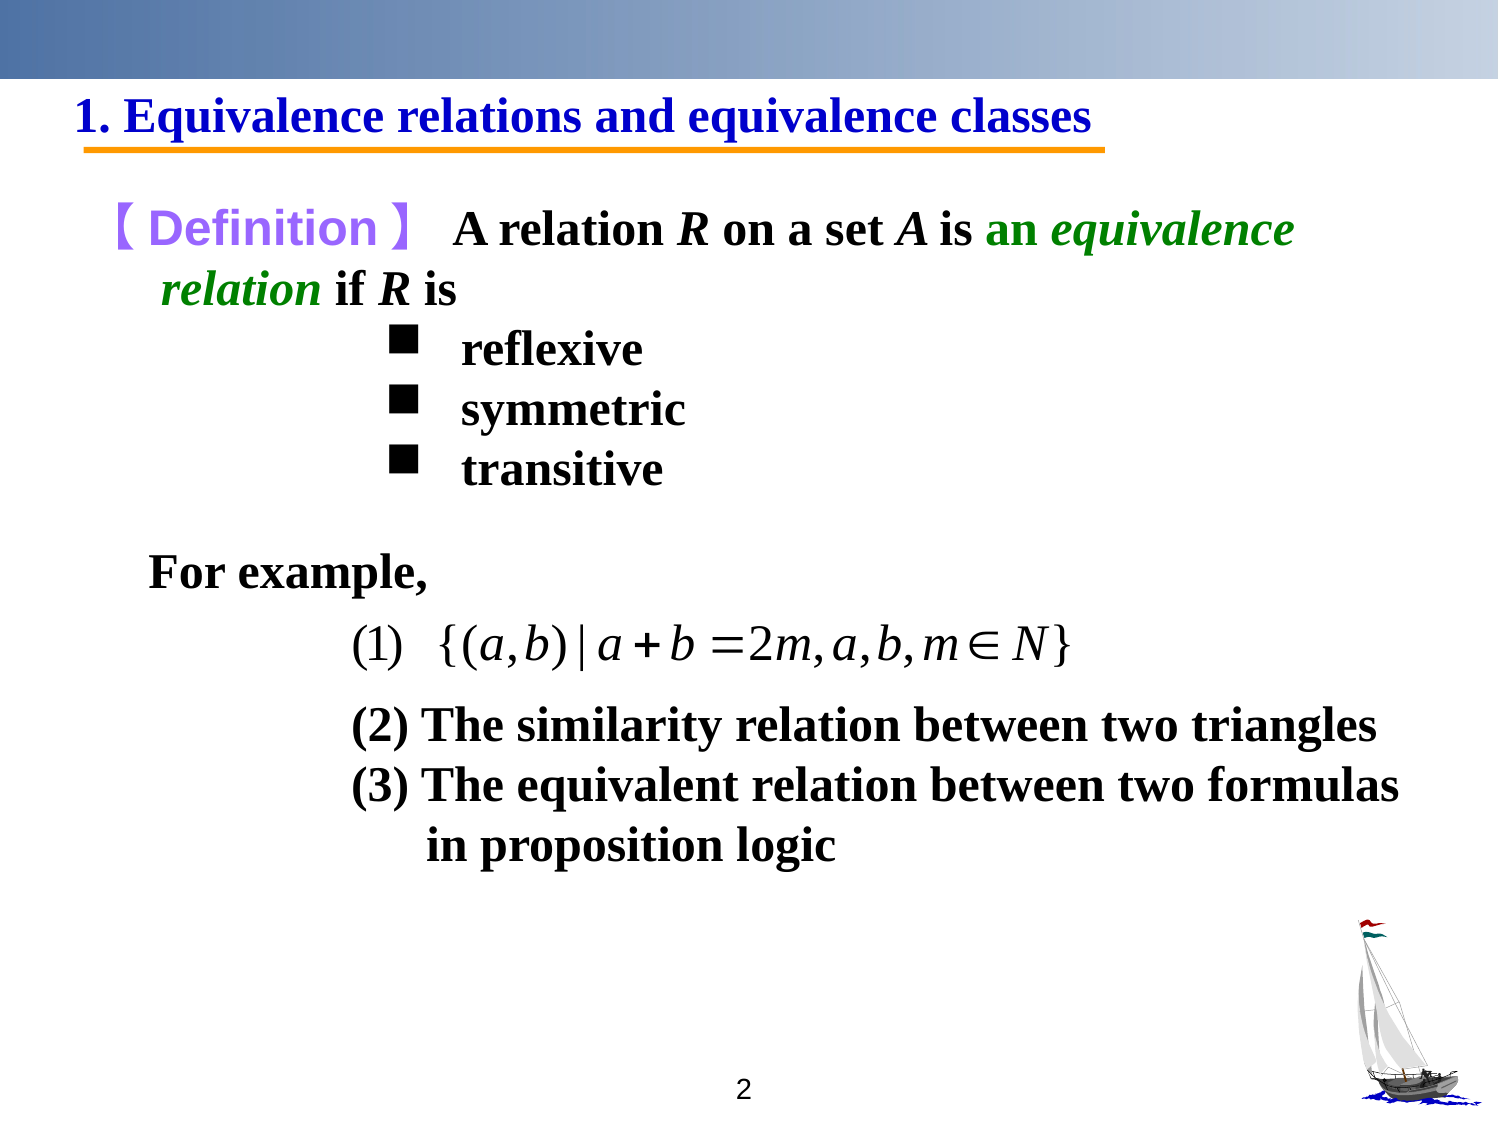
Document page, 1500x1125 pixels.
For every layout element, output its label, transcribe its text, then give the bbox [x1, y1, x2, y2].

text_box 【Definition】A relation R on a set A is an equivalence relation if R is reflexive symmetric transitive [71, 187, 1409, 503]
text_box For example, [133, 530, 1284, 606]
picture [0, 0, 1500, 79]
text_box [344, 613, 1082, 682]
slide_number 2 [666, 1049, 768, 1125]
text_box (2) The similarity relation between two triangles (3) The equivalent relation between two formulas in proposition logic [336, 684, 1443, 879]
text_box 1. Equivalence relations and equivalence classes [58, 74, 1384, 150]
